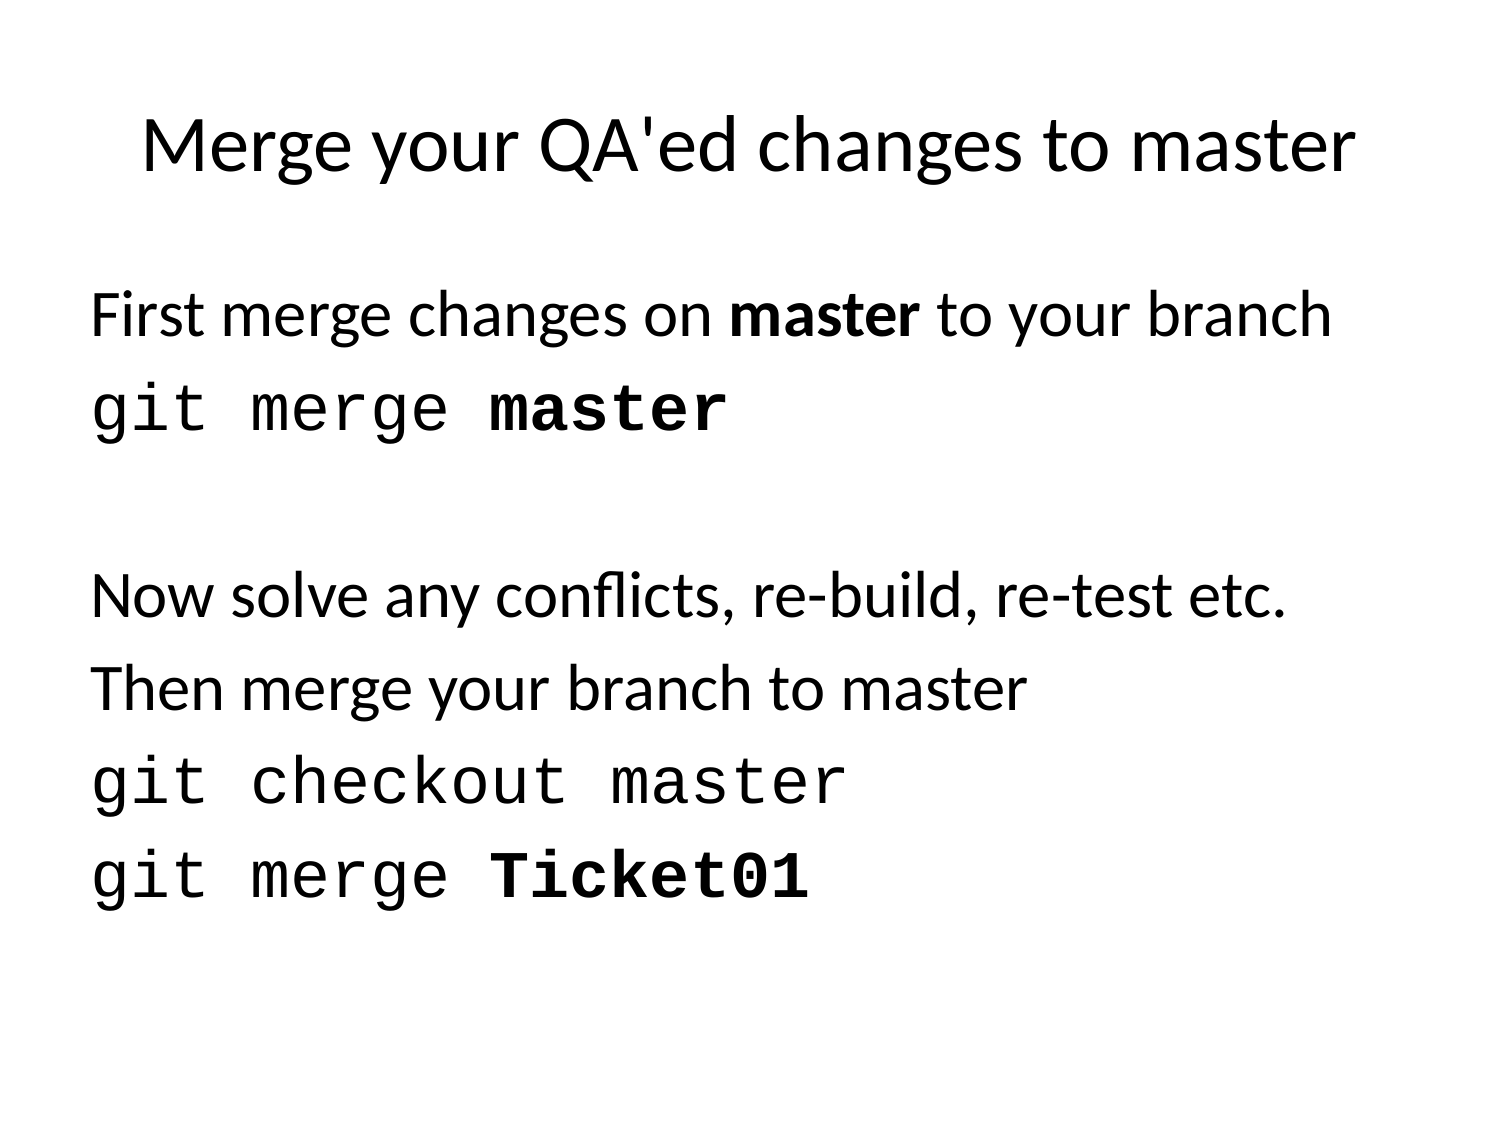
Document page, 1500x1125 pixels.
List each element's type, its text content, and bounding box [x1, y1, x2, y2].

list First merge changes on master to your branch git merge master Now solve any conflicts, re-build, re-test etc. Then merge your branch to master git checkout master git merge Ticket01 [75, 262, 1425, 1005]
title Merge your QA'ed changes to master [75, 45, 1425, 233]
